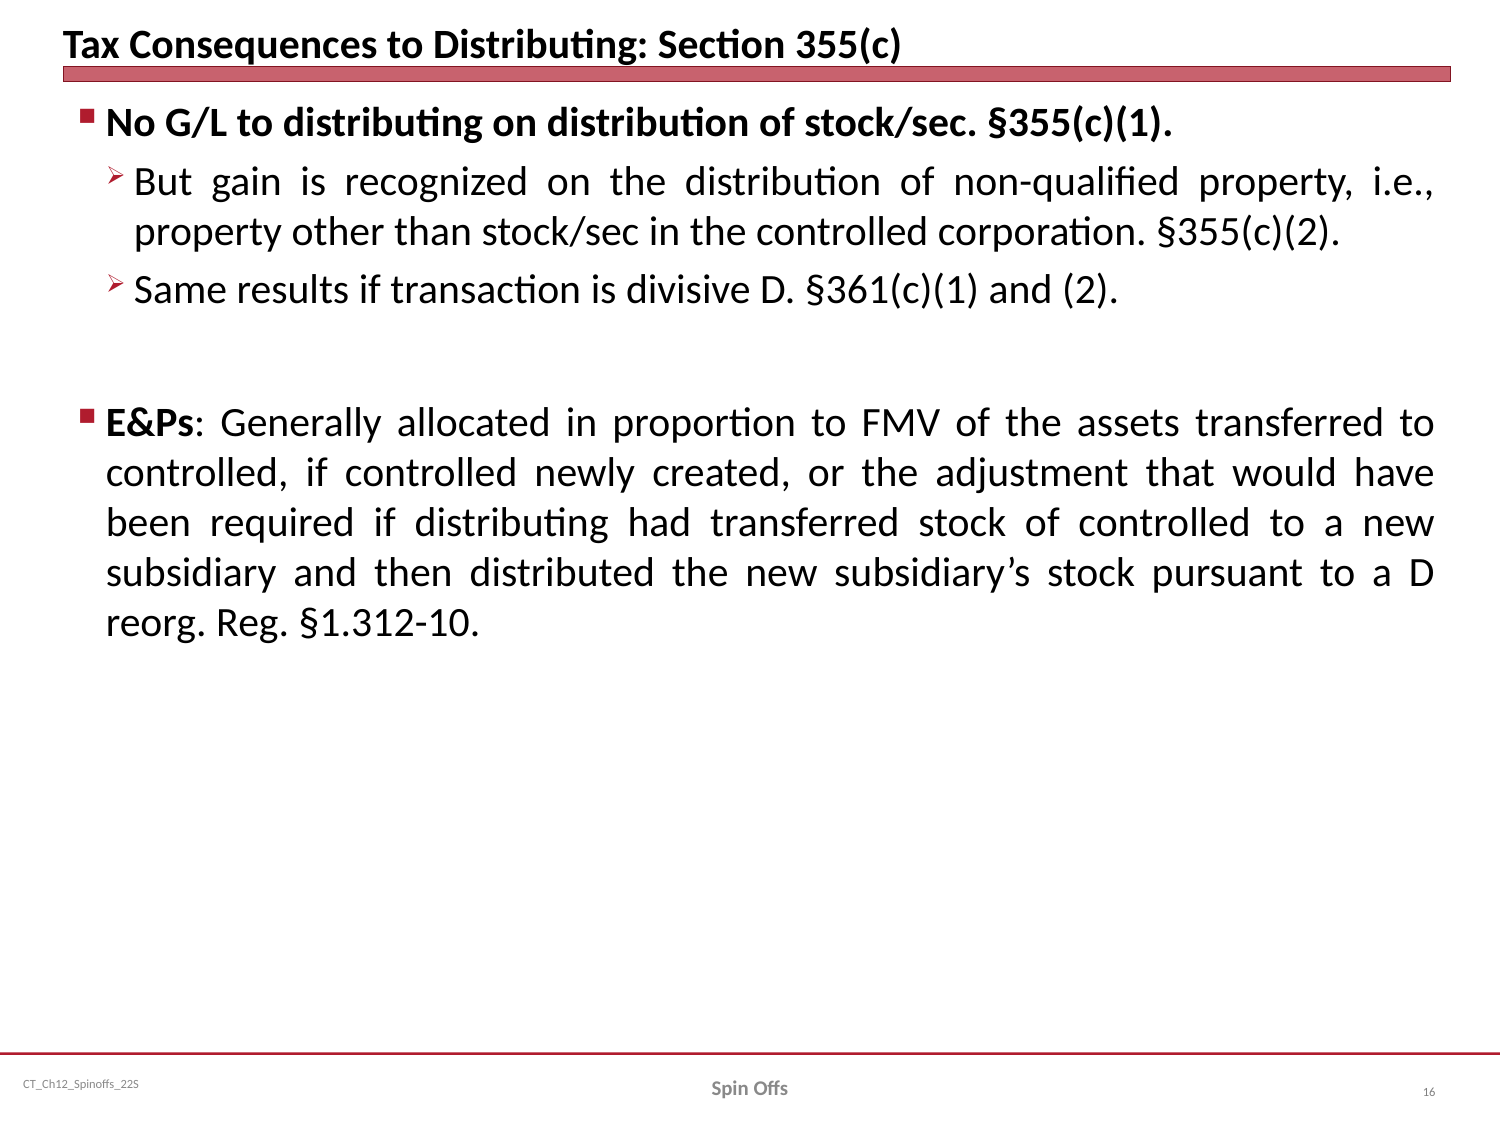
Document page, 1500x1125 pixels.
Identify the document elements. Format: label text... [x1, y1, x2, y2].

footer Spin Offs [512, 1056, 988, 1117]
slide_number 16 [1375, 1061, 1451, 1122]
title Tax Consequences to Distributing: Section 355(c) [62, 6, 1451, 67]
list No G/L to distributing on distribution of stock/sec. §355(c)(1). But gain is recognized on the distribution of non-qualified property, i.e., property other than stock/sec in the controlled corporation. §355(c)(2). Same results if transaction is divisive D. §361(c)(1) and (2). E&Ps: Generally allocated in proportion to FMV of the assets transferred to controlled, if controlled newly created, or the adjustment that would have been required if distributing had transferred stock of controlled to a new subsidiary and then distributed the new subsidiary’s stock pursuant to a D reorg. Reg. §1.312-10. [63, 87, 1451, 1041]
